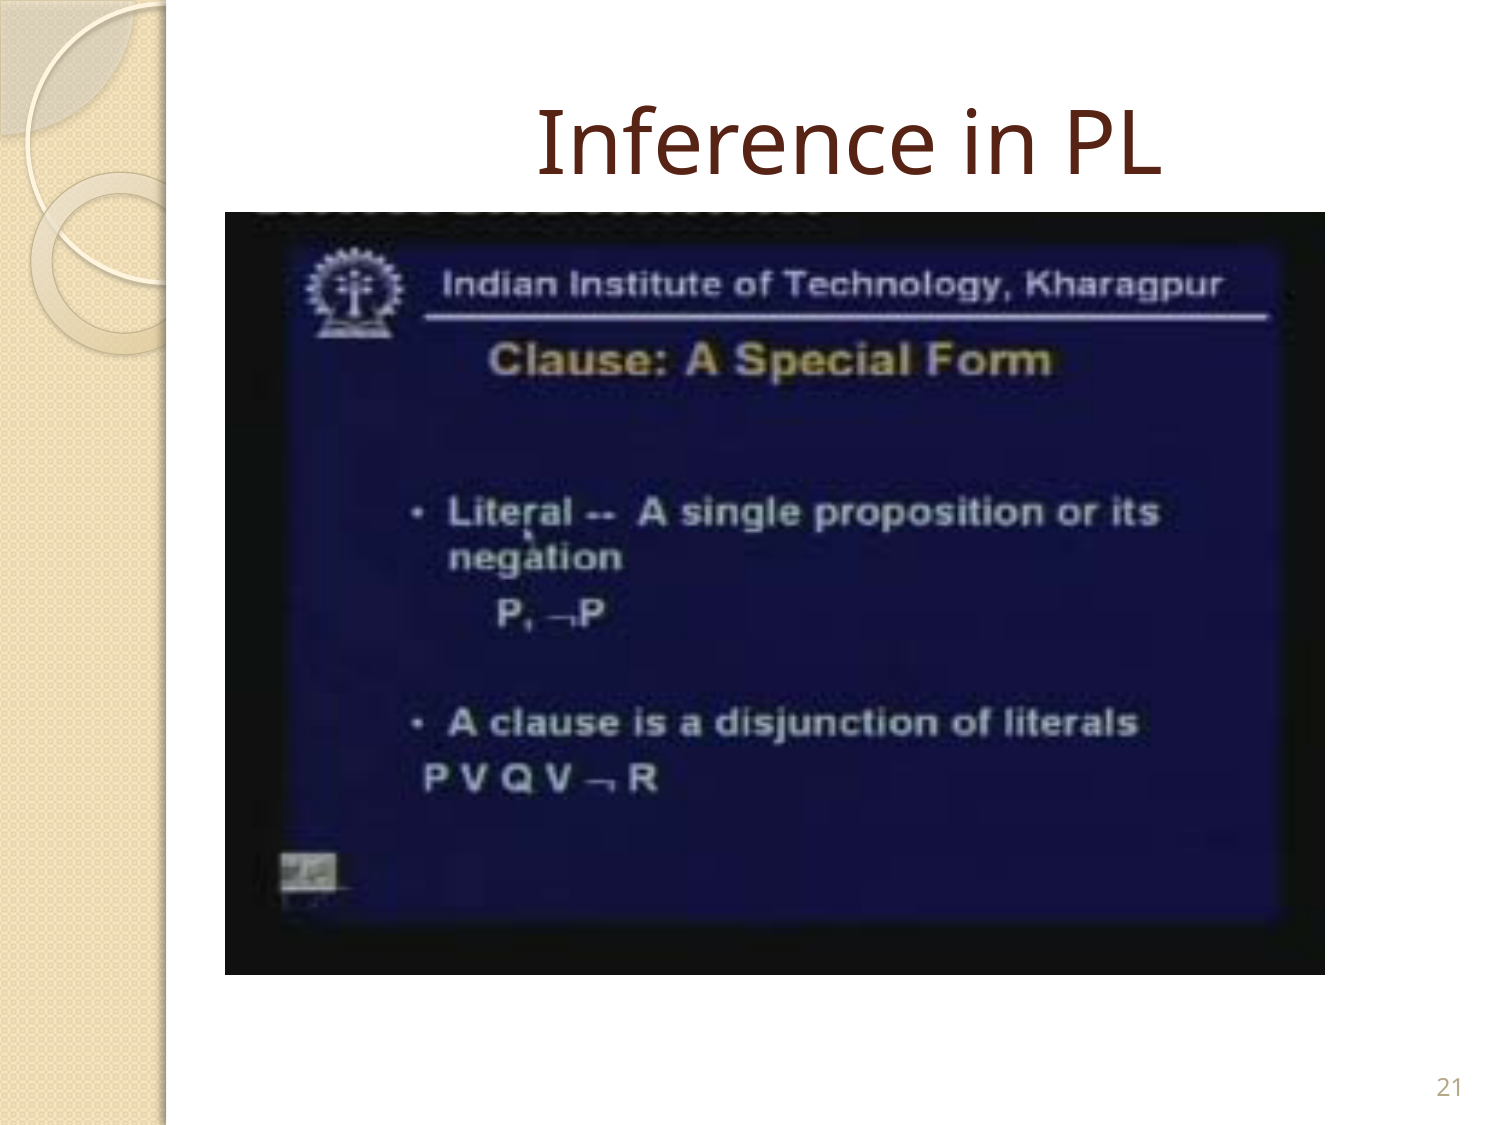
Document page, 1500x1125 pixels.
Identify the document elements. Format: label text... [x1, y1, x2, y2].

slide_number 21 [1413, 1034, 1488, 1113]
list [224, 212, 1326, 976]
title Inference in PL [235, 45, 1466, 233]
